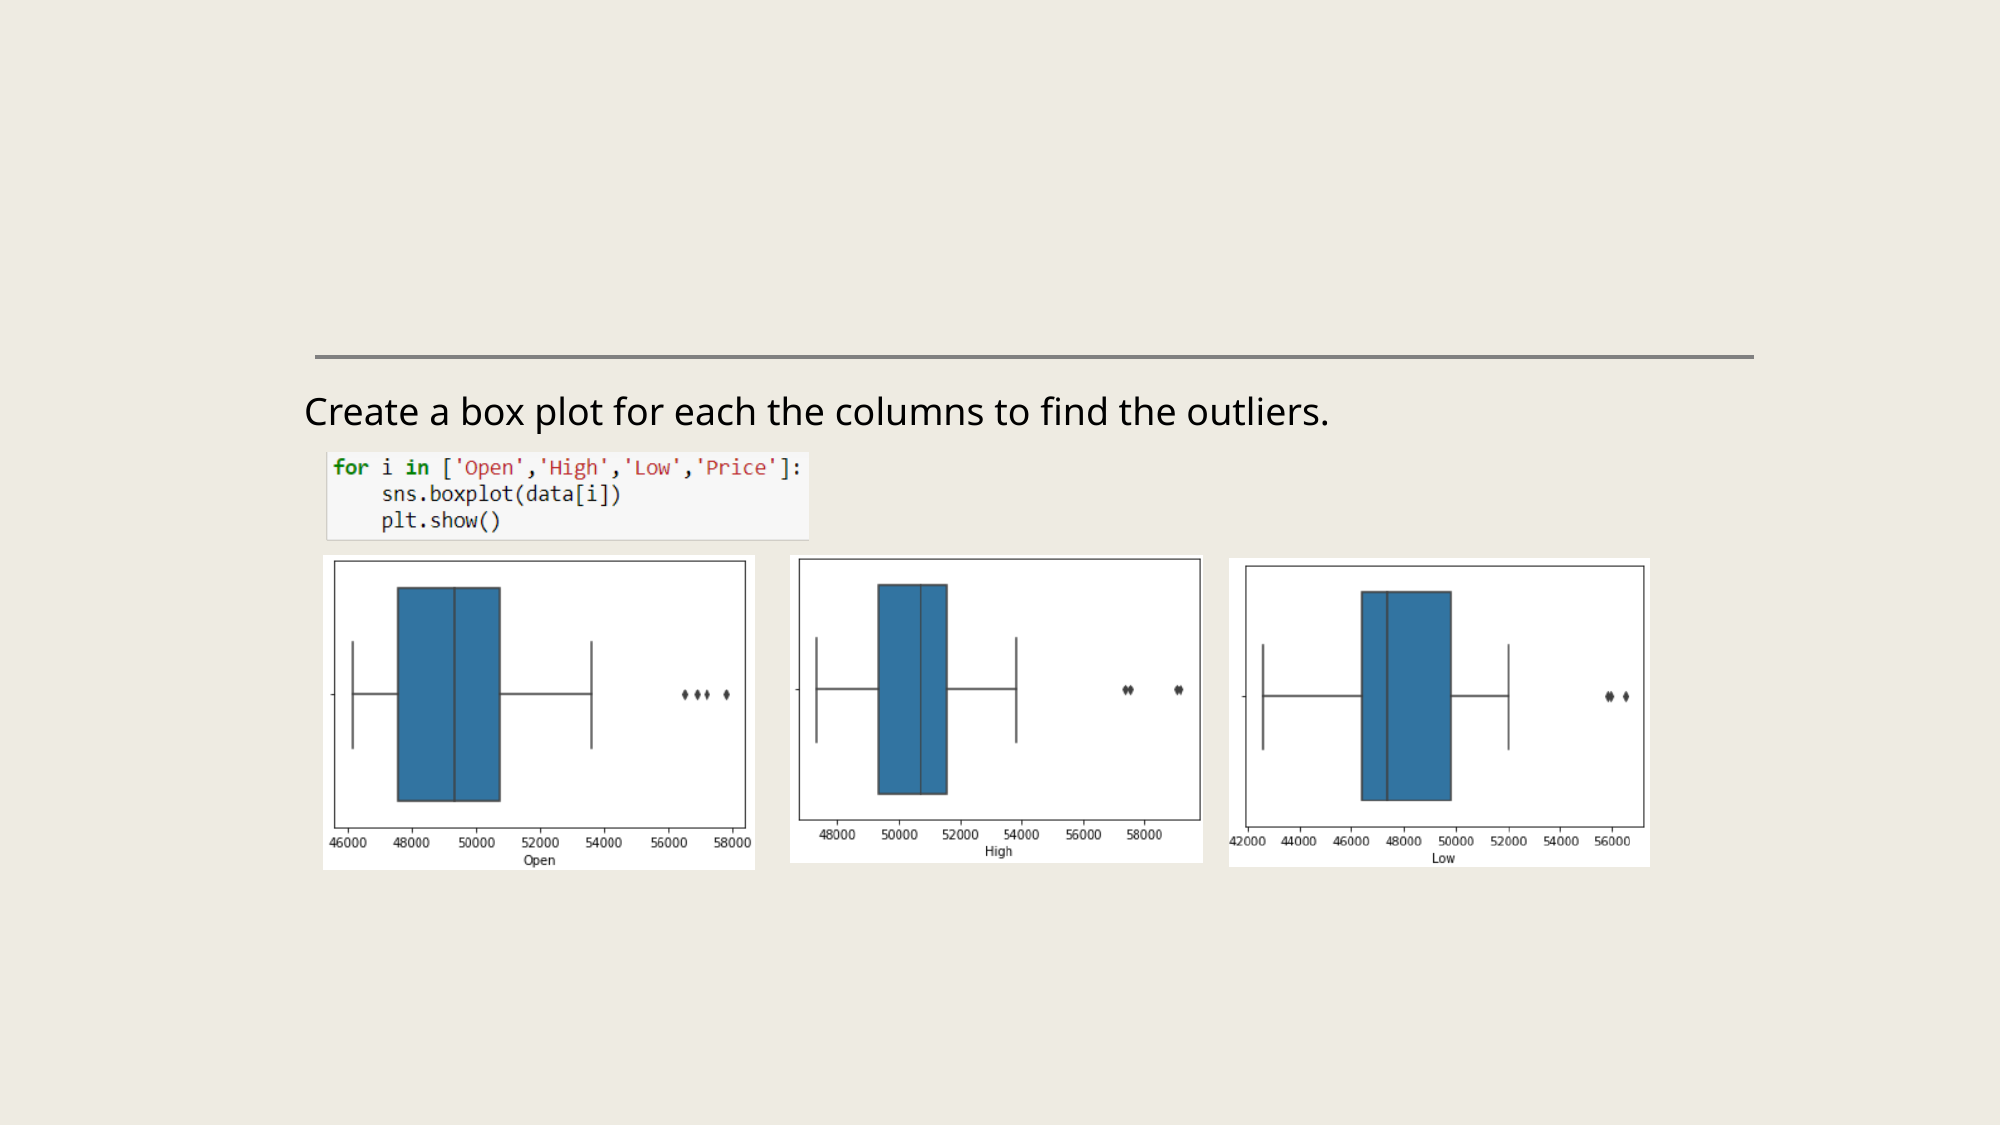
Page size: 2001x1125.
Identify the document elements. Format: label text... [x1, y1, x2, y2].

picture [323, 555, 755, 871]
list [0, 452, 809, 646]
picture [1229, 558, 1651, 867]
text_box Create a box plot for each the columns to find the outliers. [289, 380, 1356, 441]
picture [790, 554, 1204, 863]
